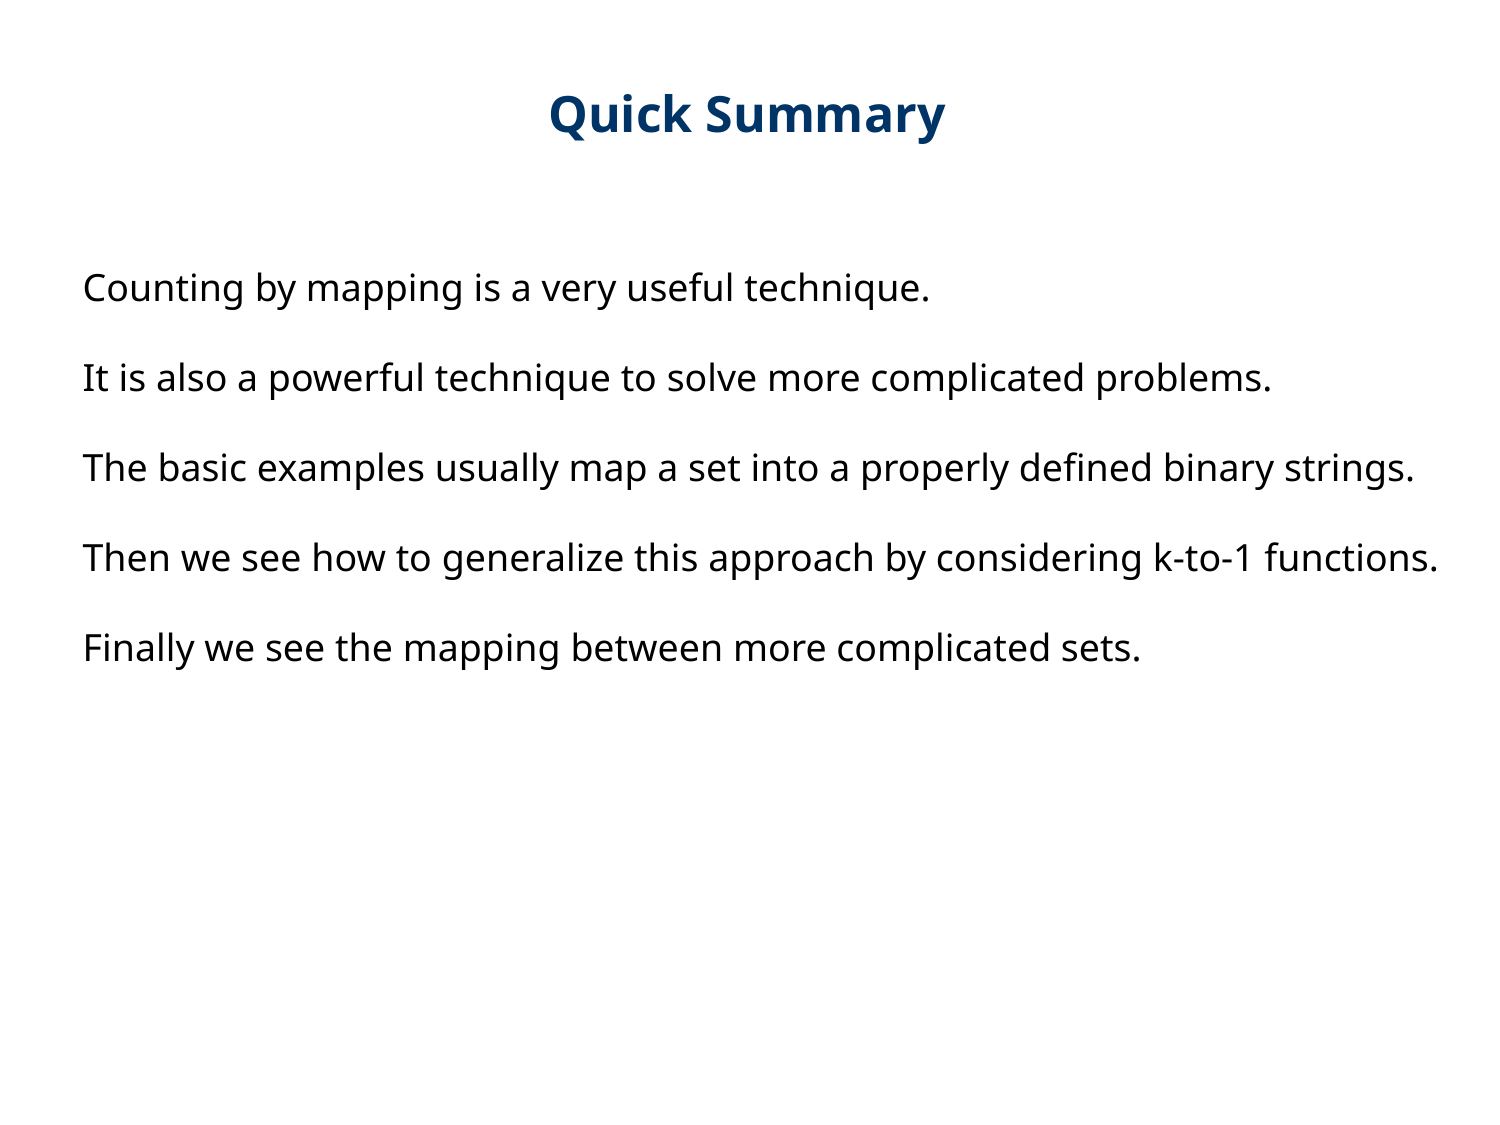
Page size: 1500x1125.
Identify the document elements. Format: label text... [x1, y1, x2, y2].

text_box Quick Summary [533, 74, 961, 150]
text_box Counting by mapping is a very useful technique. It is also a powerful technique to solve more complicated problems. The basic examples usually map a set into a properly defined binary strings. Then we see how to generalize this approach by considering k-to-1 functions. Finally we see the mapping between more complicated sets. [67, 256, 1456, 677]
